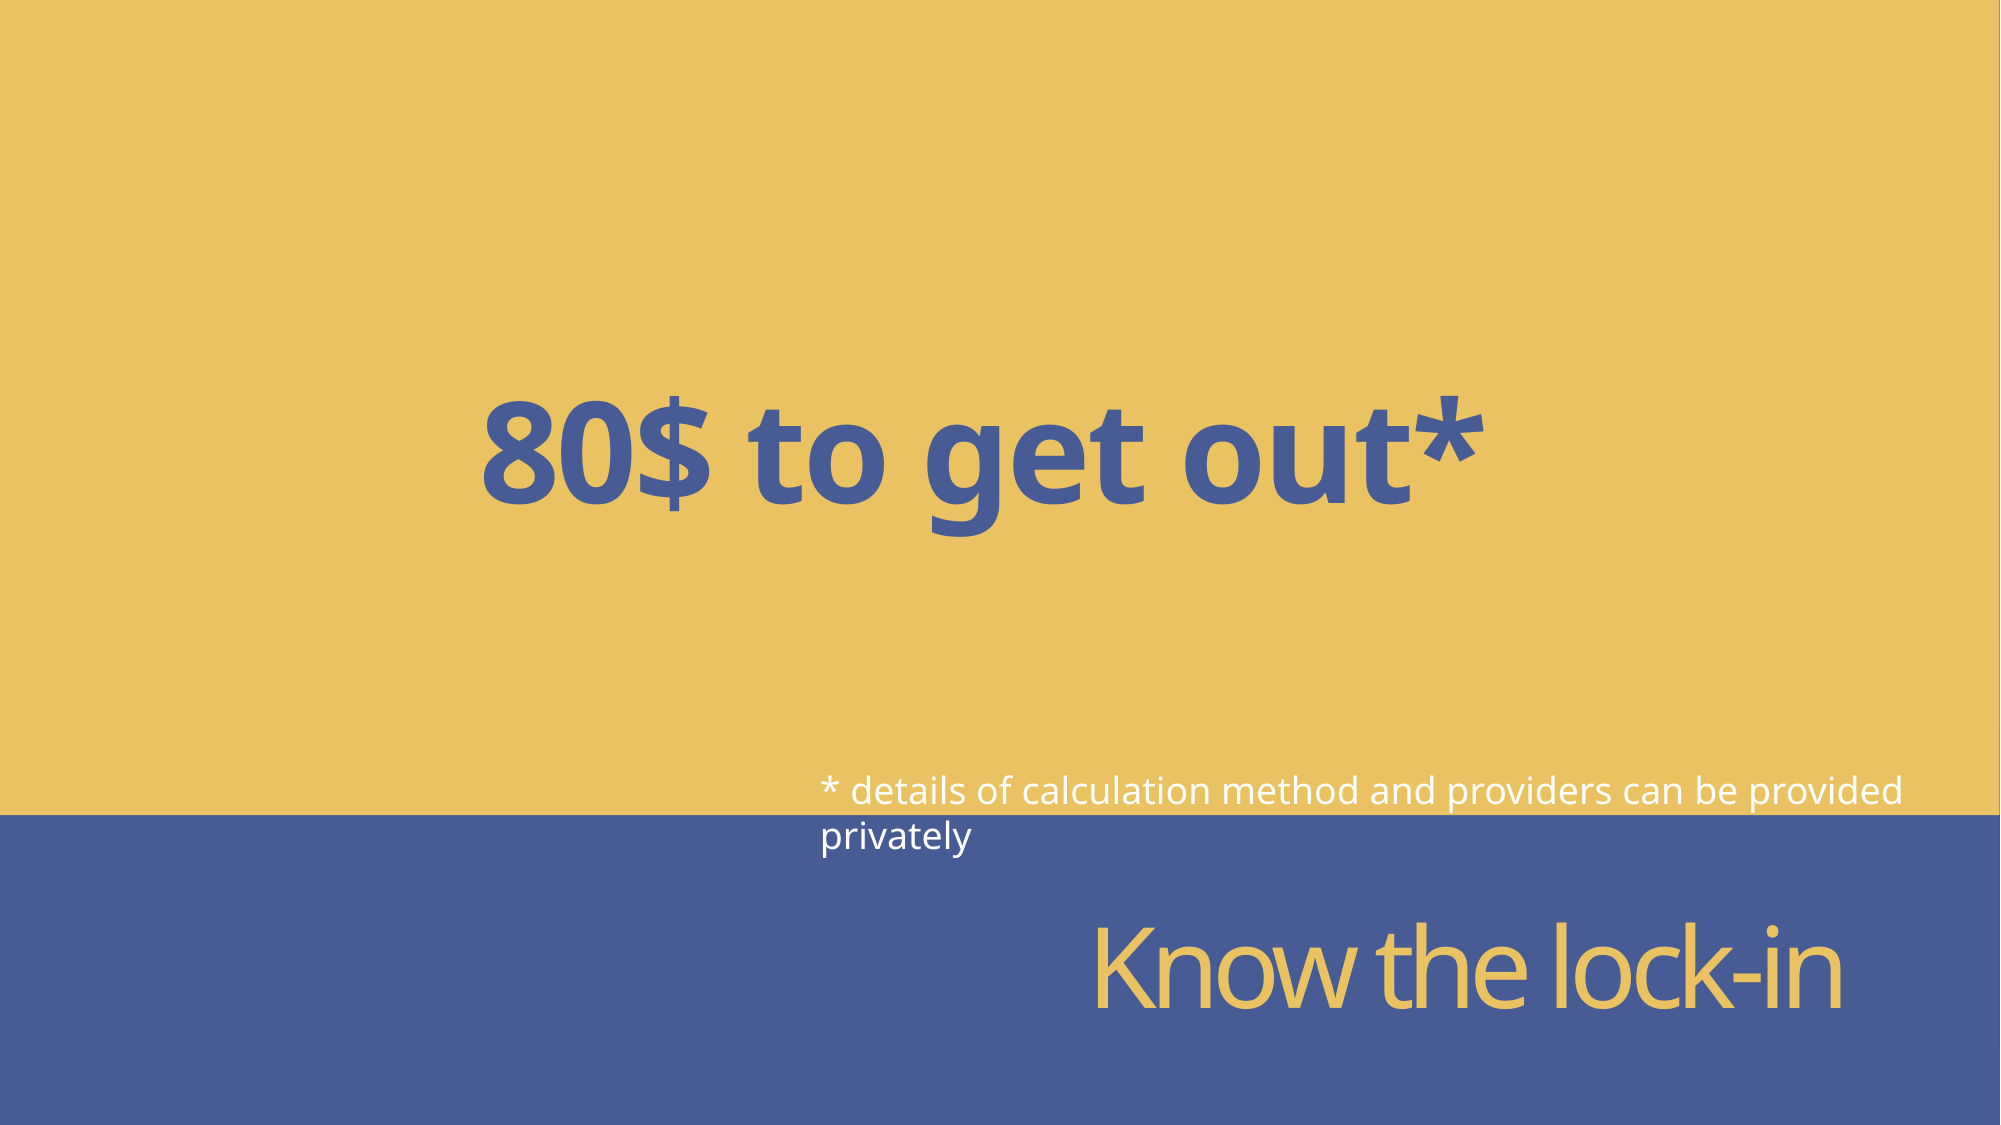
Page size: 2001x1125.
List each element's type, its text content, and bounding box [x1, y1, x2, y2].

text_box [0, 0, 2000, 816]
title 80$ to get out* [464, 285, 1509, 540]
text_box [0, 816, 2000, 1125]
text_box * details of calculation method and providers can be provided privately [805, 759, 2000, 864]
text_box Know the lock-in [1082, 864, 1938, 1039]
